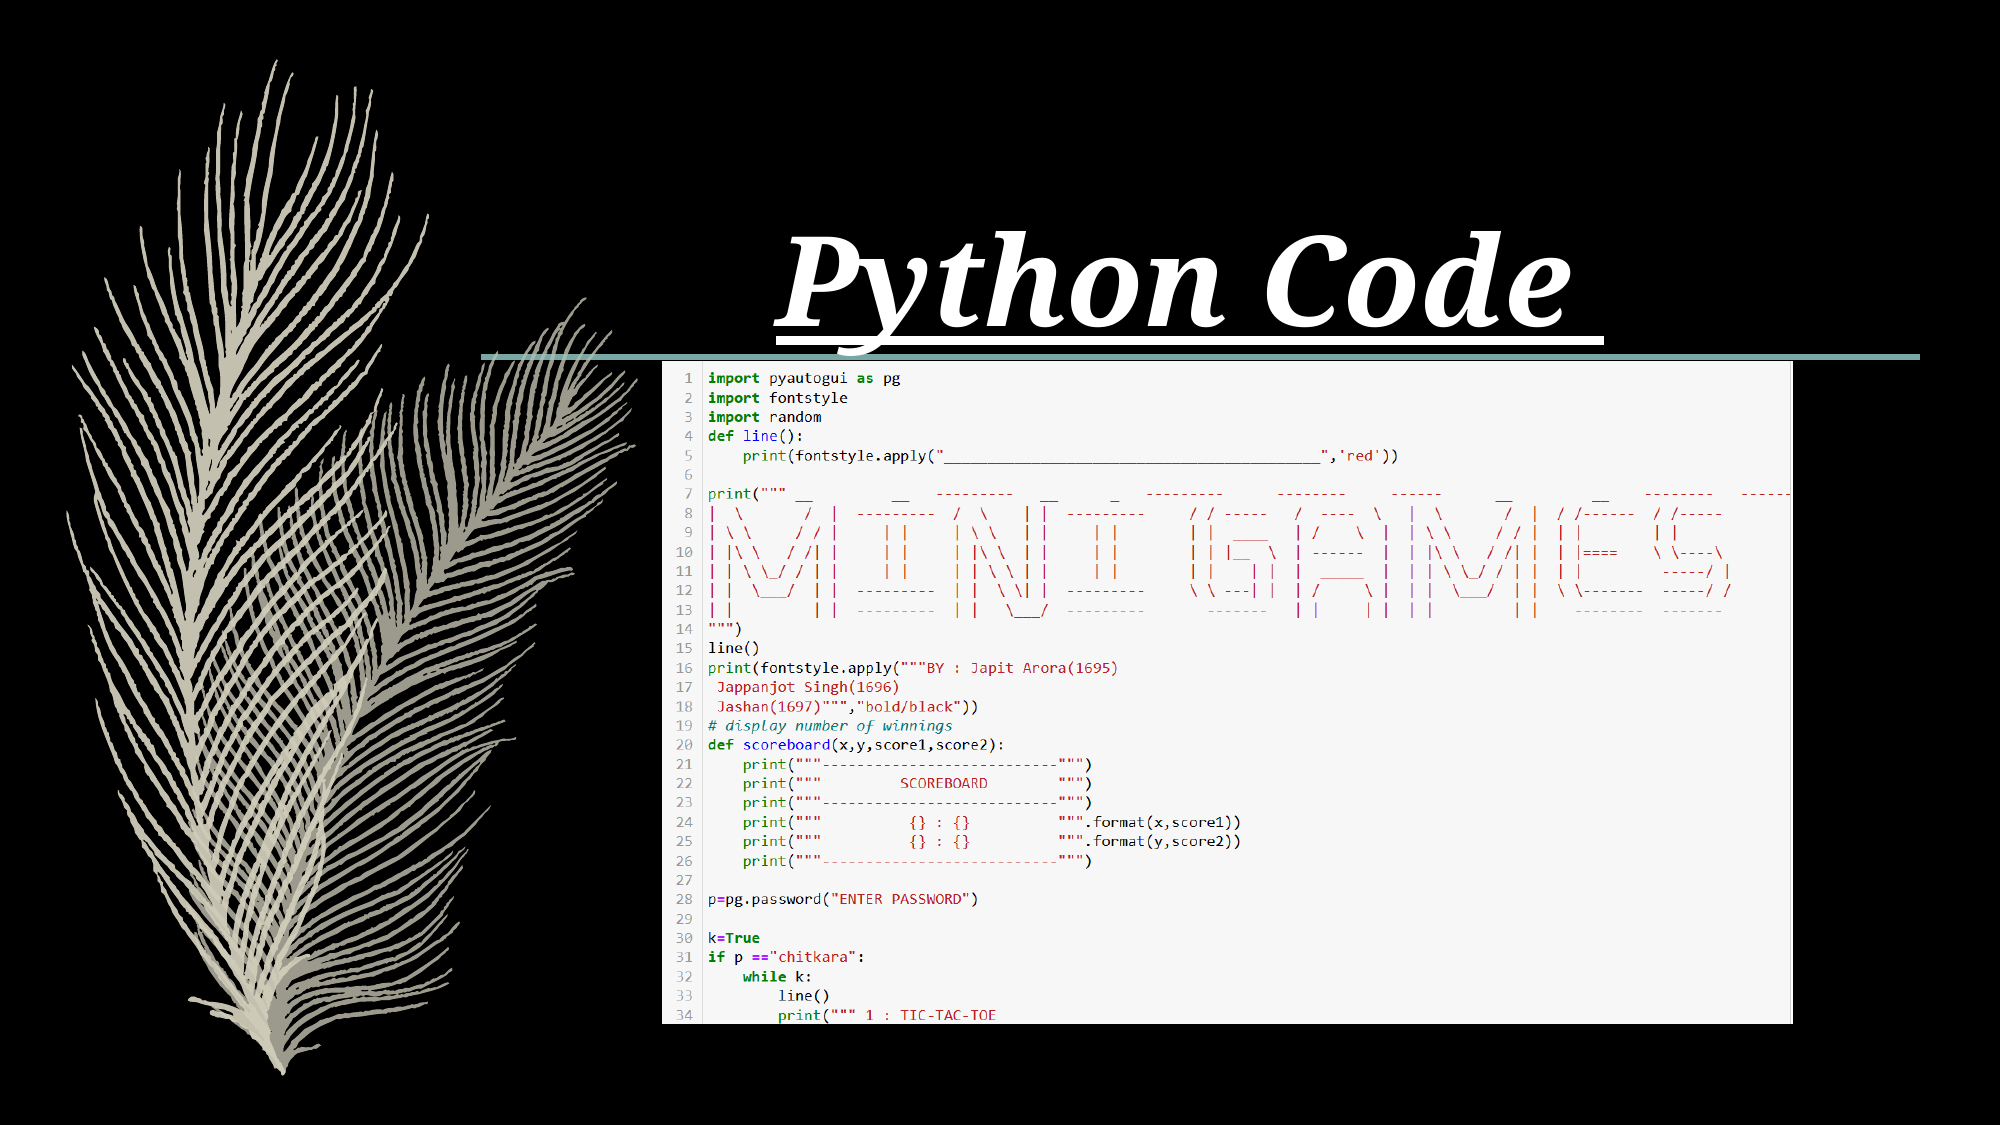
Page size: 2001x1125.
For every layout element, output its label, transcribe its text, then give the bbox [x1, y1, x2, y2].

picture [662, 360, 1793, 1025]
text_box Python Code [587, 194, 1793, 360]
